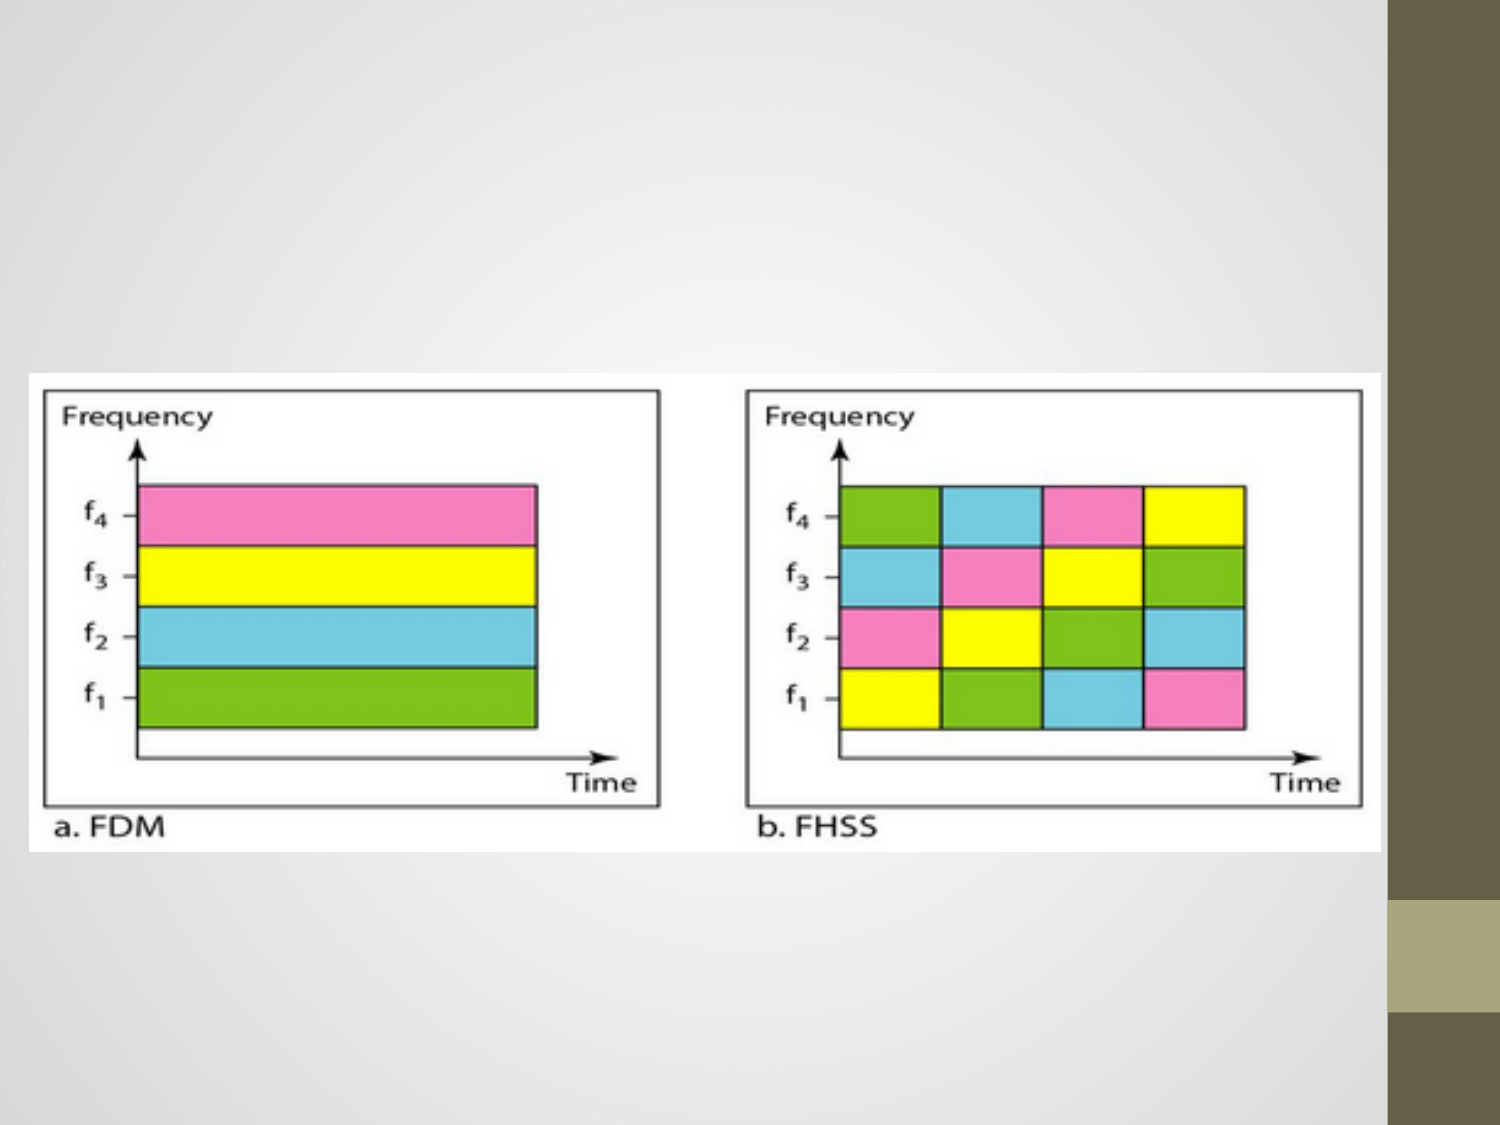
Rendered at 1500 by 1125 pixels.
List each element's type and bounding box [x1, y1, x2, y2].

list [29, 373, 1381, 852]
